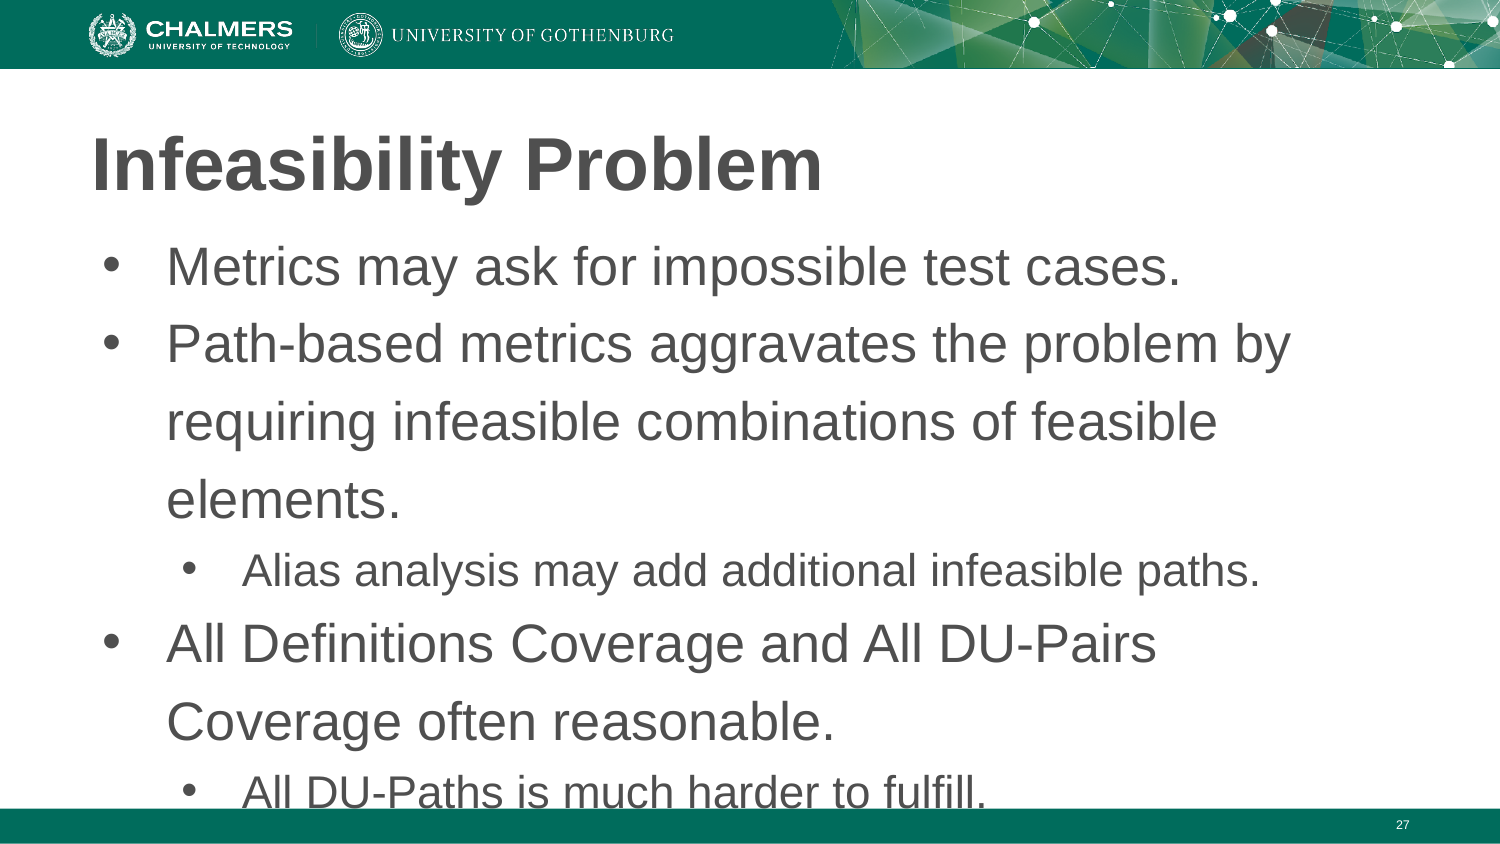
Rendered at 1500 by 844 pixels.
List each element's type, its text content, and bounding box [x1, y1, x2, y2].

title Infeasibility Problem [76, 100, 1425, 210]
picture [759, 0, 1500, 68]
list Metrics may ask for impossible test cases. Path-based metrics aggravates the problem by requiring infeasible combinations of feasible elements. Alias analysis may add additional infeasible paths. All Definitions Coverage and All DU-Pairs Coverage often reasonable. All DU-Paths is much harder to fulfill. [76, 210, 1425, 782]
picture [64, 0, 696, 85]
slide_number ‹#› [1074, 809, 1425, 844]
